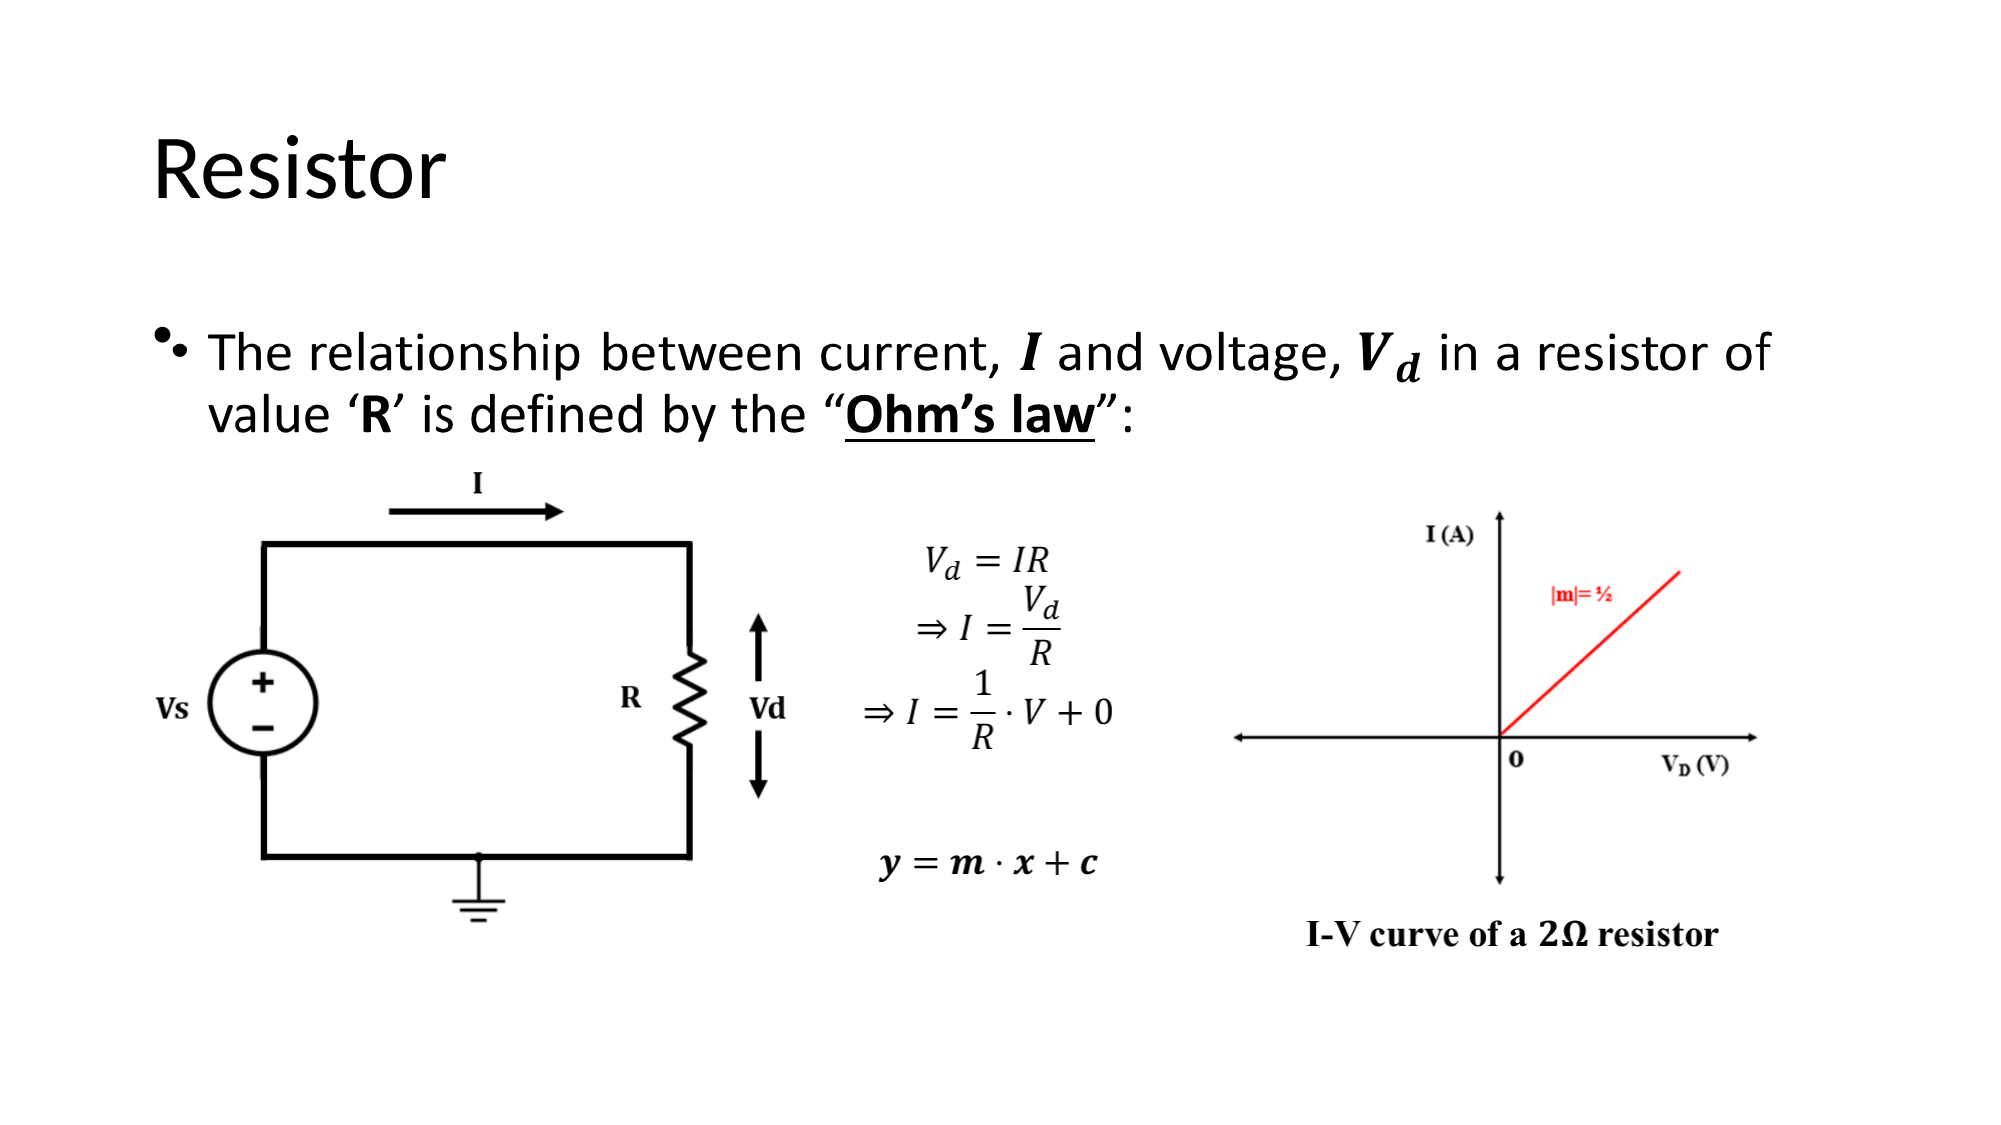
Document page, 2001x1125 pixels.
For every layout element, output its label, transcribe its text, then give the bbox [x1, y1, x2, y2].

picture [137, 456, 813, 934]
text_box [817, 528, 1197, 895]
title Resistor [137, 59, 1863, 278]
list [137, 299, 1863, 1014]
text_box [1291, 904, 1746, 964]
picture [1220, 492, 1772, 896]
